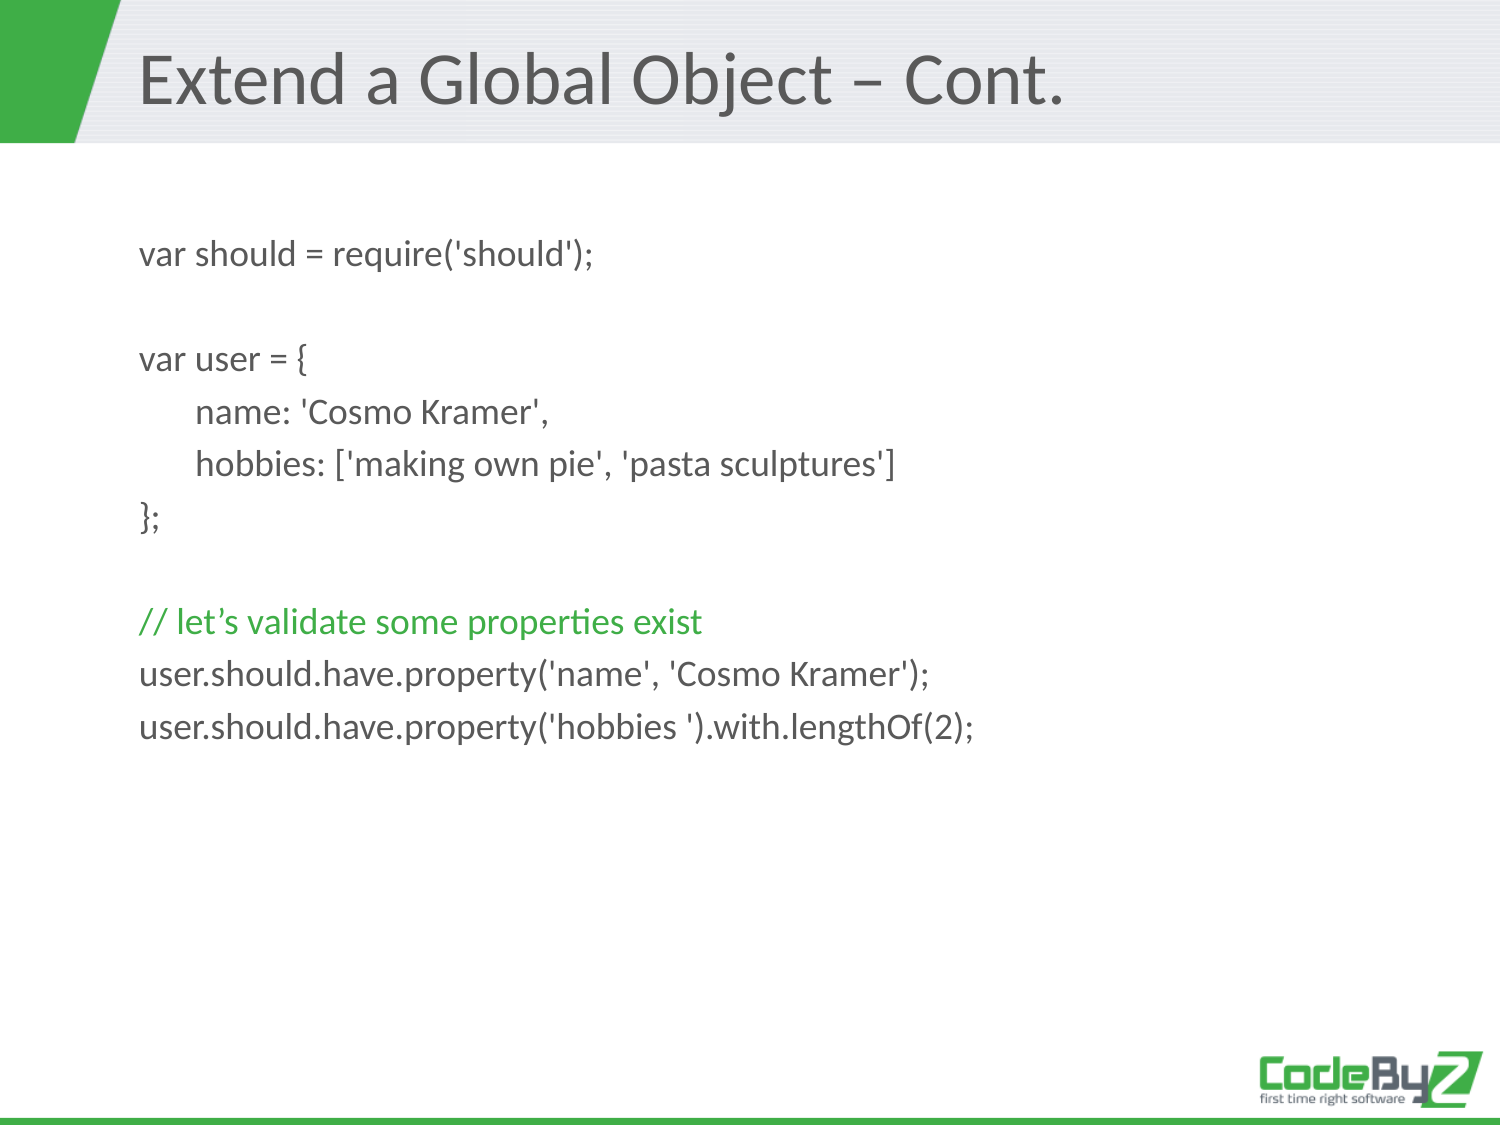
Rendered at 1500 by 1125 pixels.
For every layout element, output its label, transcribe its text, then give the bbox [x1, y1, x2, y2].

title Extend a Global Object – Cont. [123, 0, 1425, 149]
picture [0, 0, 1500, 1117]
list var should = require('should'); var user = { name: 'Cosmo Kramer', hobbies: ['making own pie', 'pasta sculptures'] }; // let’s validate some properties exist user.should.have.property('name', 'Cosmo Kramer'); user.should.have.property('hobbies ').with.lengthOf(2); [123, 221, 1425, 965]
